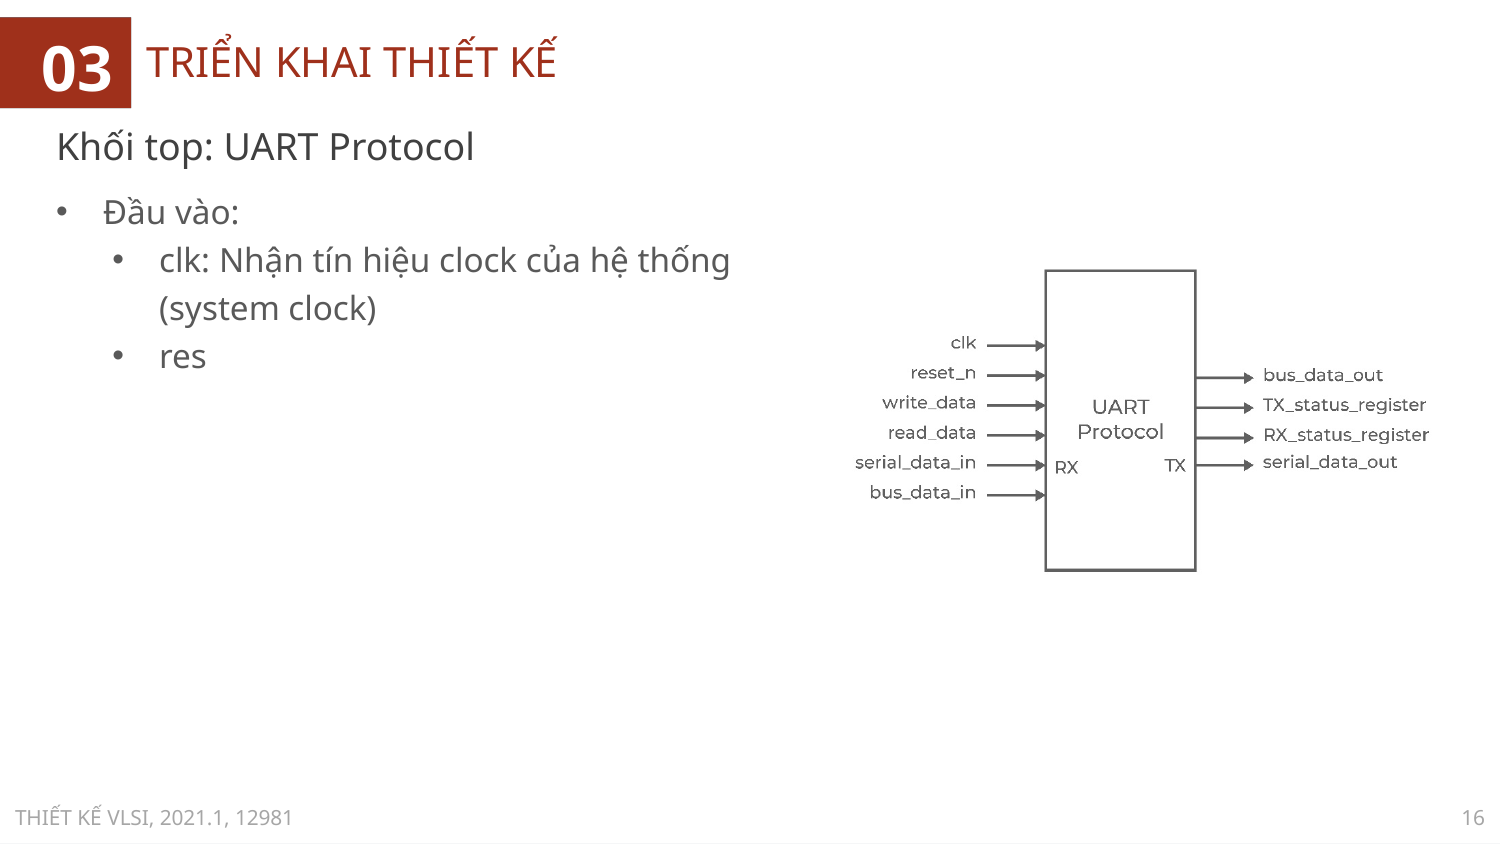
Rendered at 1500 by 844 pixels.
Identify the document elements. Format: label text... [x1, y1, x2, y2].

text_box Đầu vào: clk: Nhận tín hiệu clock của hệ thống (system clock) res [41, 176, 822, 383]
text_box Khối top: UART Protocol [41, 115, 1459, 176]
picture [821, 239, 1449, 599]
text_box THIẾT KẾ VLSI, 2021.1, 12981 [0, 796, 361, 837]
text_box 03 [30, 15, 147, 103]
text_box 16 [1139, 796, 1500, 837]
text_box [0, 15, 133, 110]
title TRIỂN KHAI THIẾT KẾ [133, 23, 1179, 105]
